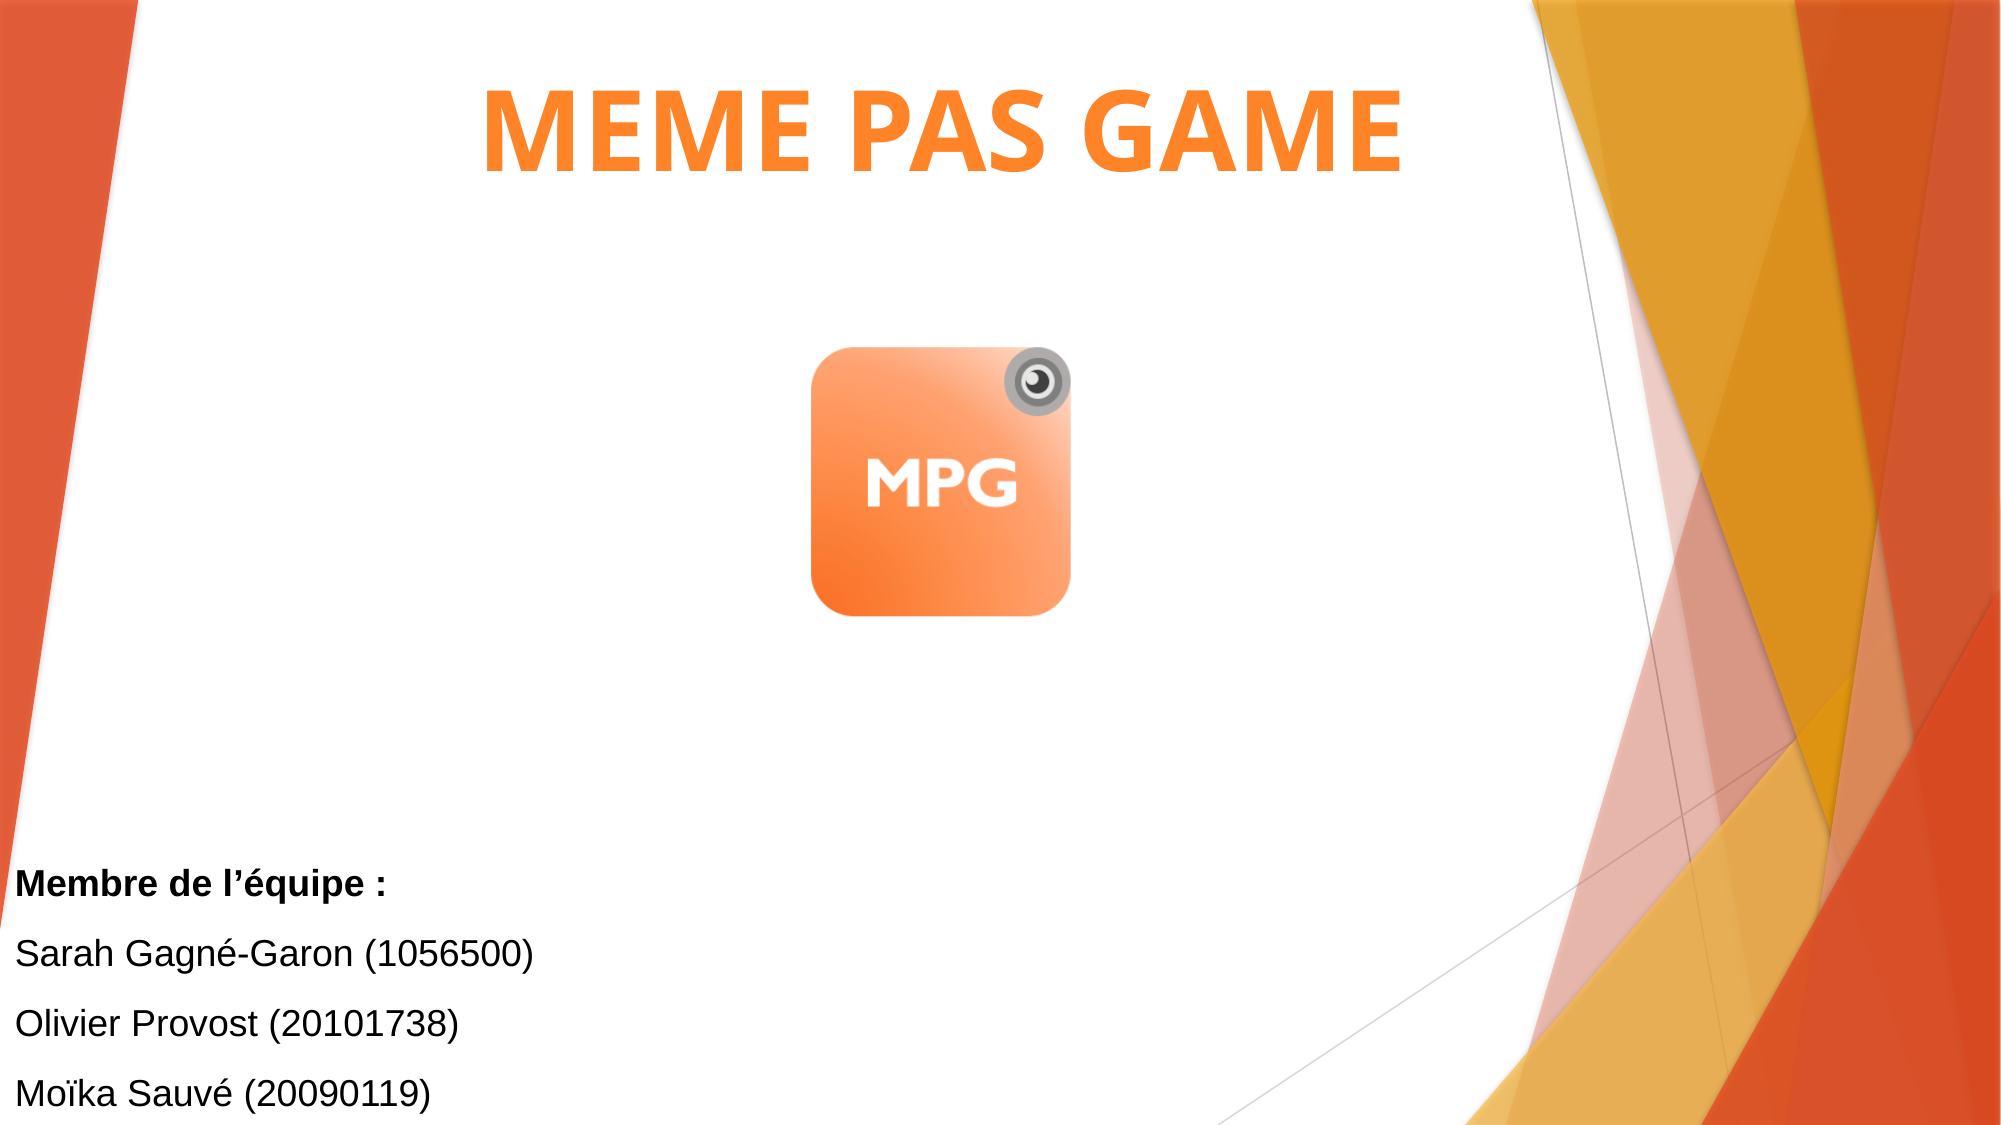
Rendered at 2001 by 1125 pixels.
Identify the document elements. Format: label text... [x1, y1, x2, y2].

text_box MEME PAS GAME [461, 51, 1422, 202]
picture [794, 344, 1089, 625]
text_box Membre de l’équipe : Sarah Gagné-Garon (1056500) Olivier Provost (20101738) Moïka Sauvé (20090119) [0, 781, 1000, 1122]
